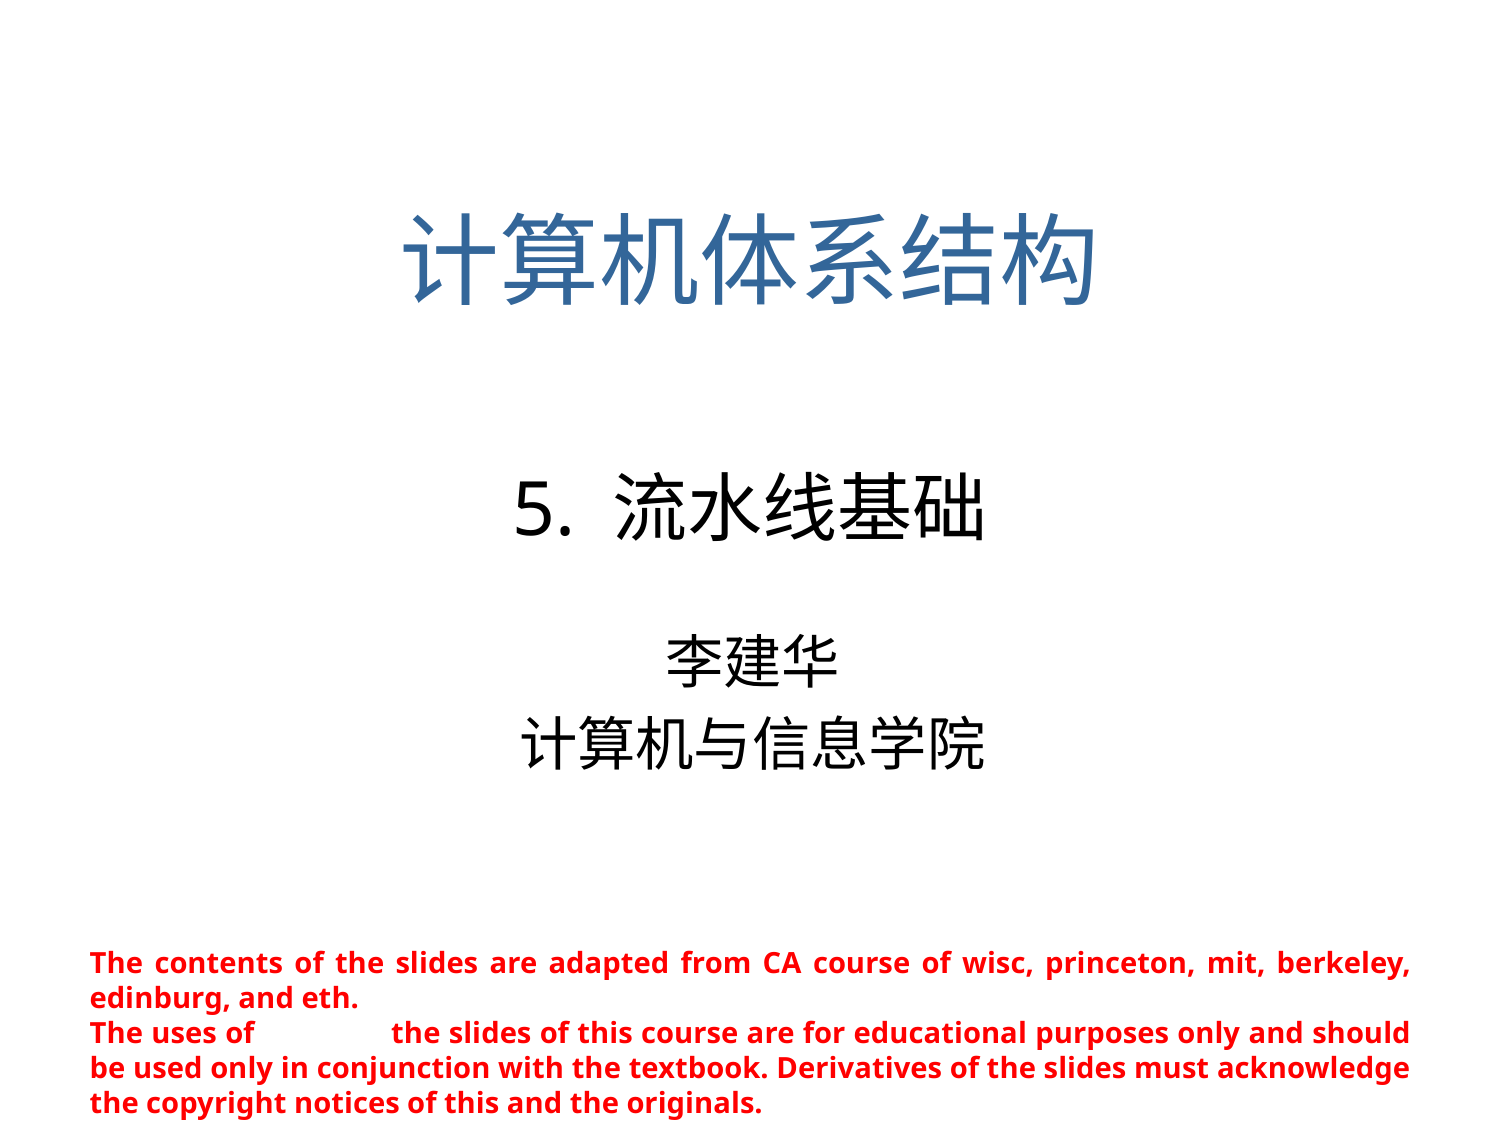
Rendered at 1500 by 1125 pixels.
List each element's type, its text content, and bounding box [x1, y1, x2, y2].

text_box The contents of the slides are adapted from CA course of wisc, princeton, mit, berkeley, edinburg, and eth. The uses of the slides of this course are for educational purposes only and should be used only in conjunction with the textbook. Derivatives of the slides must acknowledge the copyright notices of this and the originals. [74, 937, 1427, 1125]
subtitle 5. 流水线基础 [225, 452, 1275, 577]
text_box 李建华 计算机与信息学院 [78, 617, 1427, 785]
title 计算机体系结构 [74, 163, 1425, 352]
